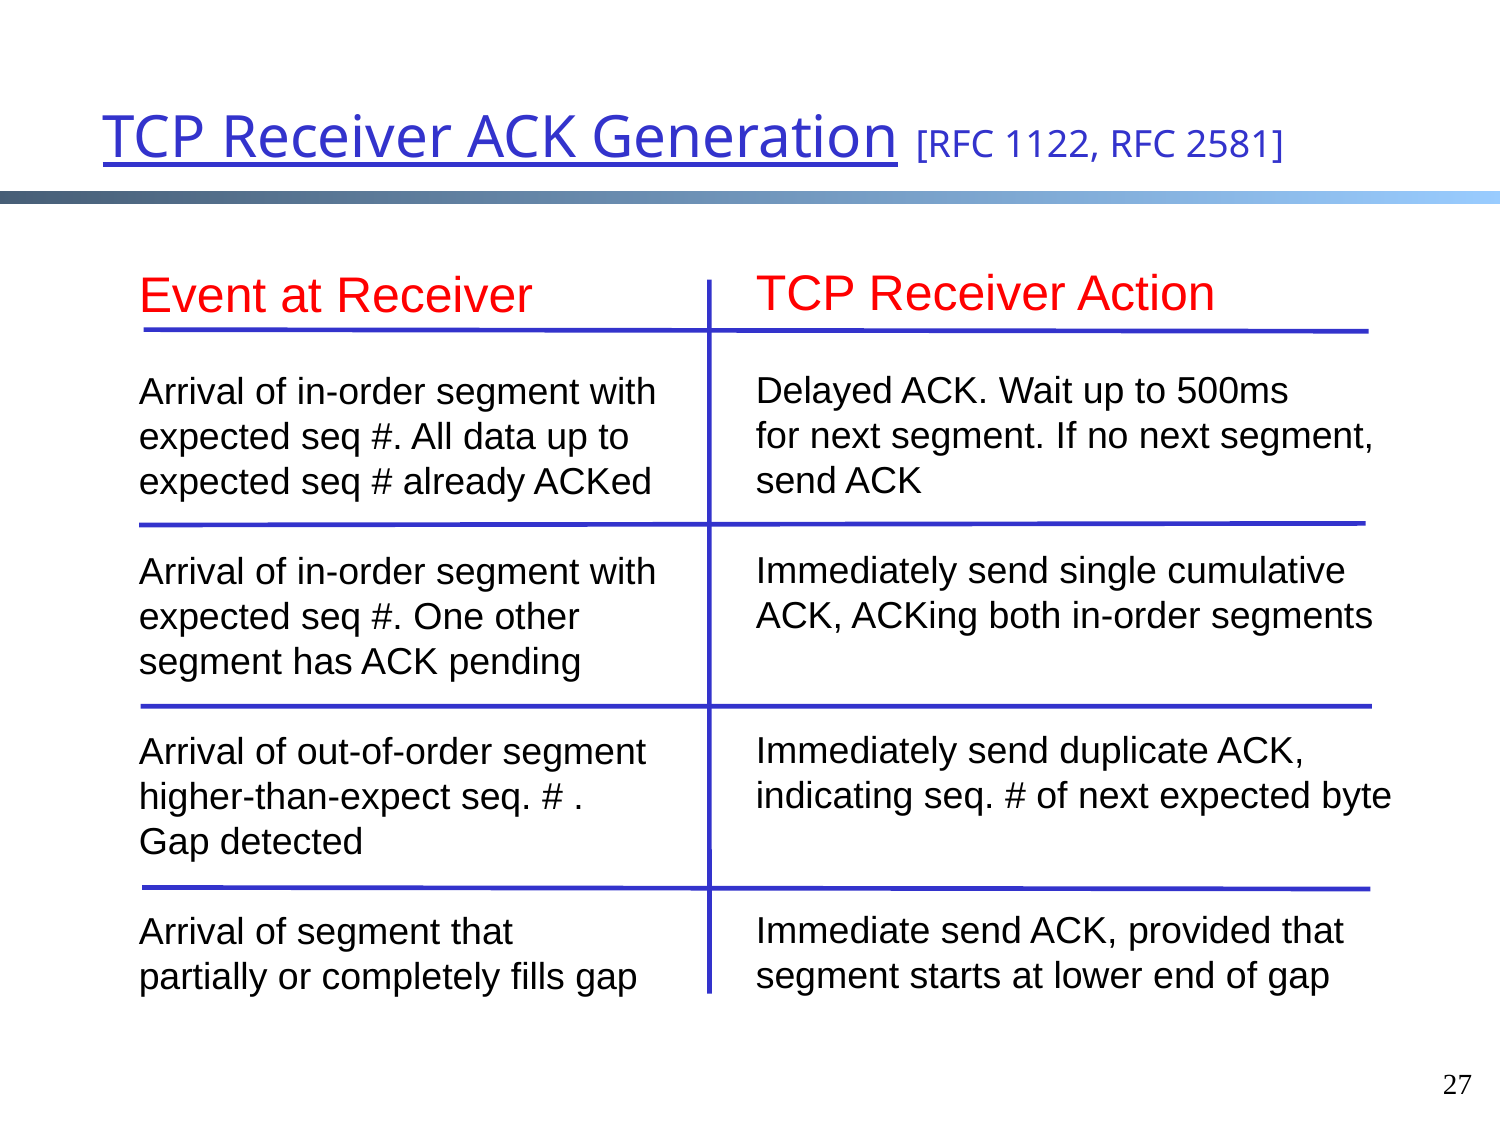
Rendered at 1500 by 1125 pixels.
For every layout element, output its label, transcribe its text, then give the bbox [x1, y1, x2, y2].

title TCP Receiver ACK Generation [RFC 1122, RFC 2581] [87, 37, 1404, 225]
text_box TCP Receiver Action Delayed ACK. Wait up to 500ms for next segment. If no next segment, send ACK Immediately send single cumulative ACK, ACKing both in-order segments Immediately send duplicate ACK, indicating seq. # of next expected byte Immediate send ACK, provided that segment starts at lower end of gap [741, 253, 1408, 1074]
text_box Event at Receiver Arrival of in-order segment with expected seq #. All data up to expected seq # already ACKed Arrival of in-order segment with expected seq #. One other segment has ACK pending Arrival of out-of-order segment higher-than-expect seq. # . Gap detected Arrival of segment that partially or completely fills gap [124, 254, 672, 1075]
slide_number 27 [1418, 1057, 1488, 1115]
